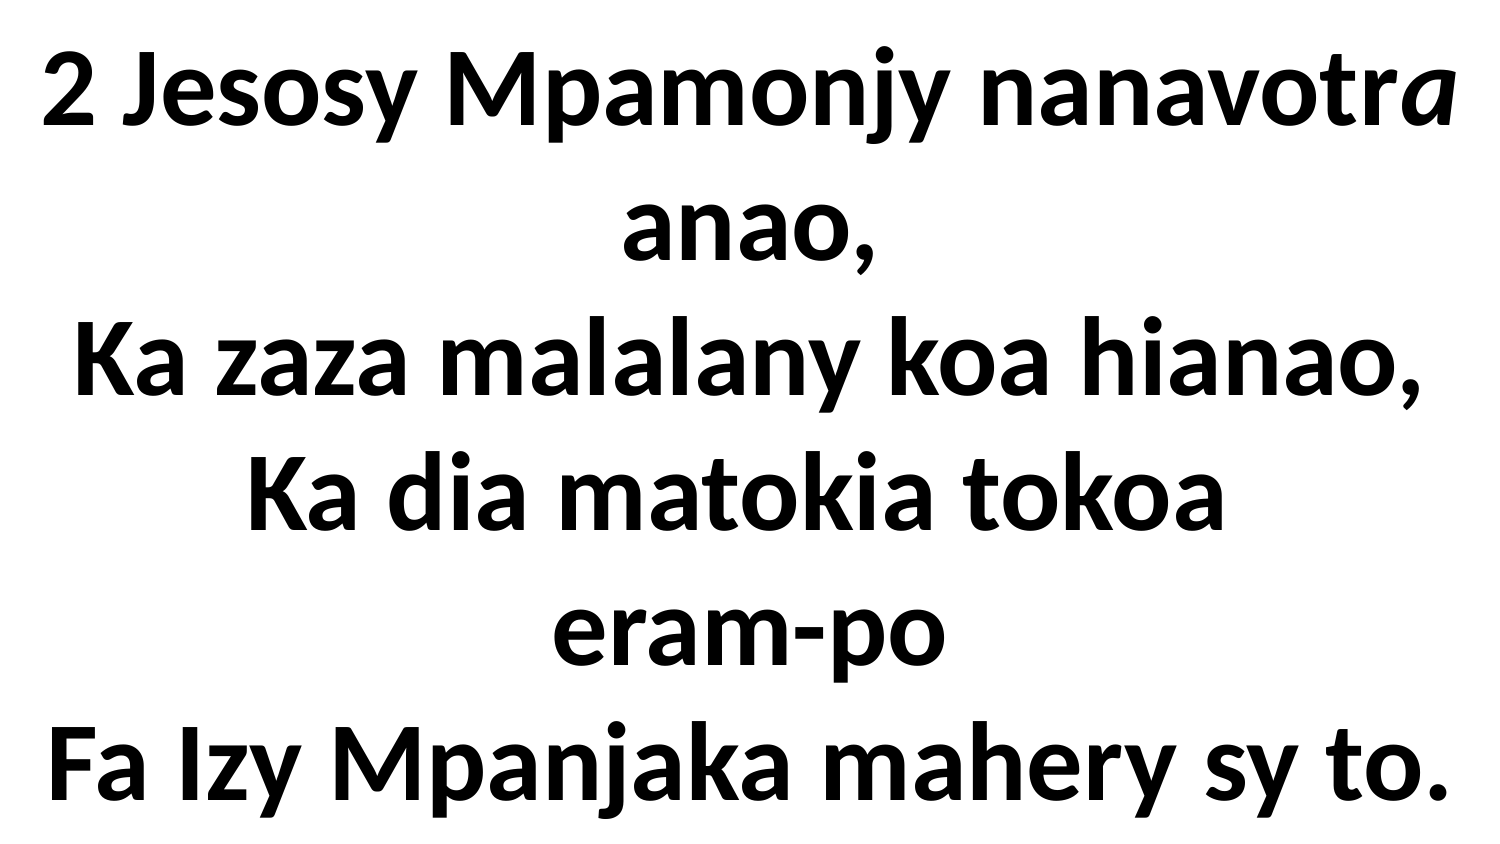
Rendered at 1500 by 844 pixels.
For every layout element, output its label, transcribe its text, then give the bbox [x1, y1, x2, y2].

title 2 Jesosy Mpamonjy nanavotra anao, Ka zaza malalany koa hianao, Ka dia matokia tokoa eram-po Fa Izy Mpanjaka mahery sy to. [0, 49, 1500, 786]
